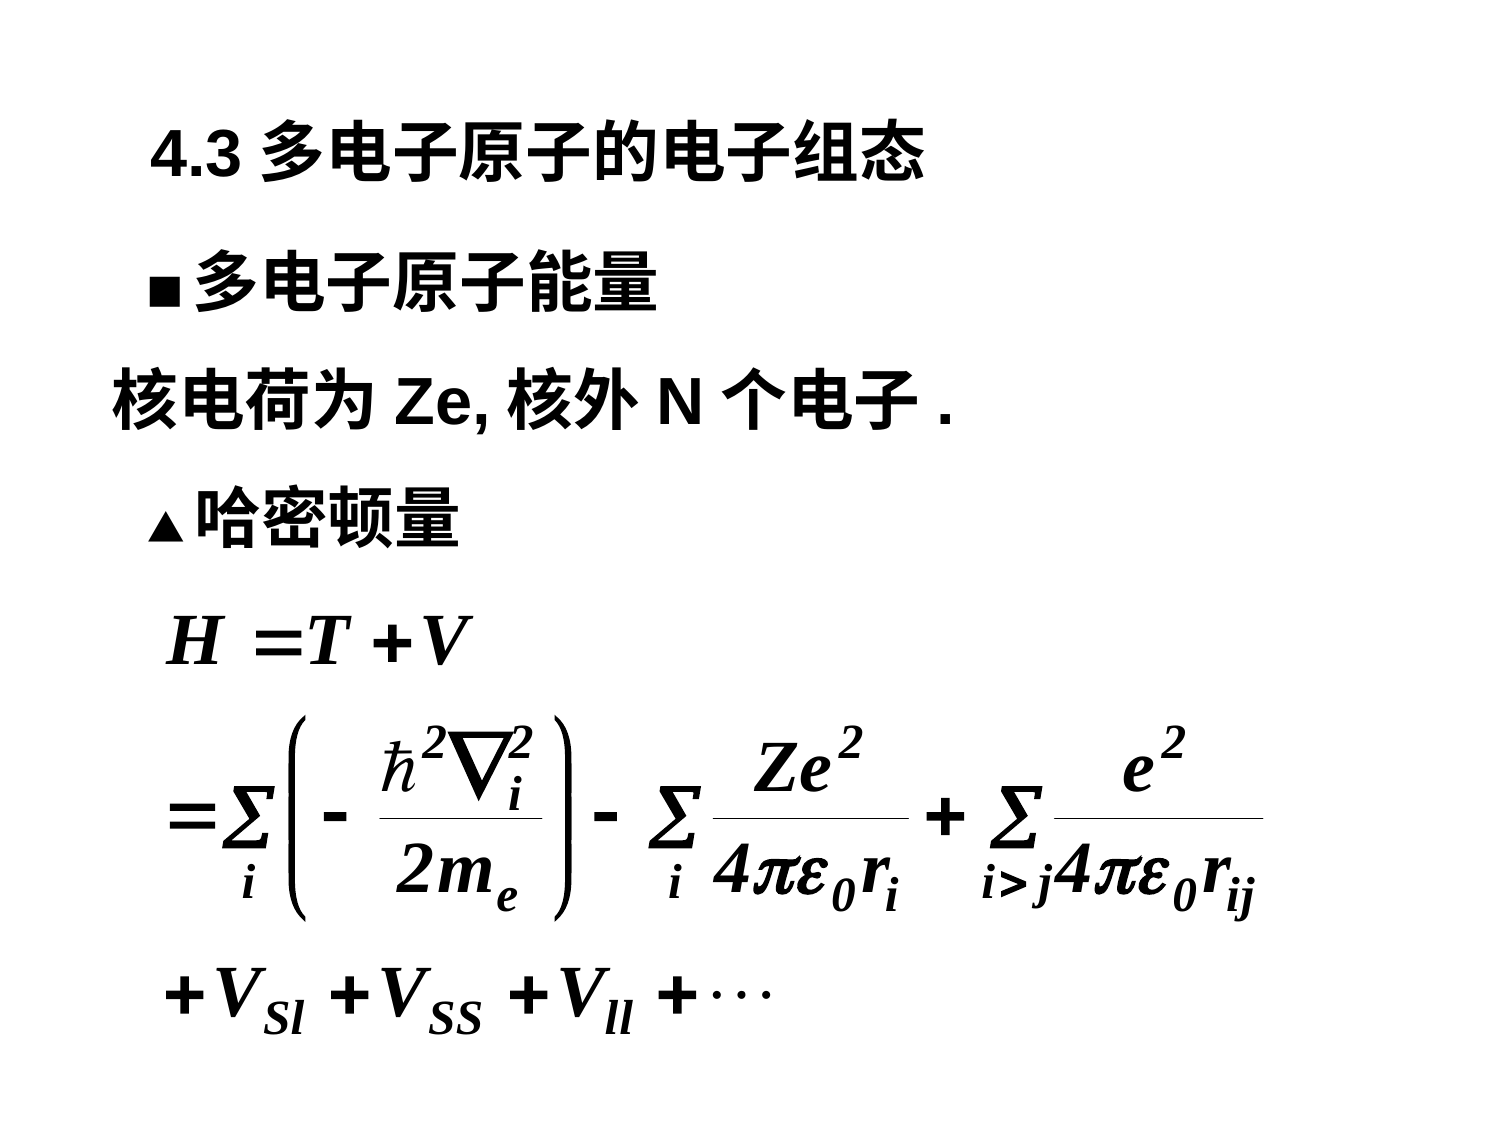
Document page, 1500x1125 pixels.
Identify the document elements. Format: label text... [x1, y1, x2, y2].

text_box 4.3多电子原子的电子组态 [135, 101, 975, 197]
text_box 核电荷为Ze,核外N个电子. [96, 350, 970, 445]
text_box ▲哈密顿量 [133, 468, 491, 563]
text_box ■多电子原子能量 [131, 231, 675, 327]
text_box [159, 609, 1270, 1042]
